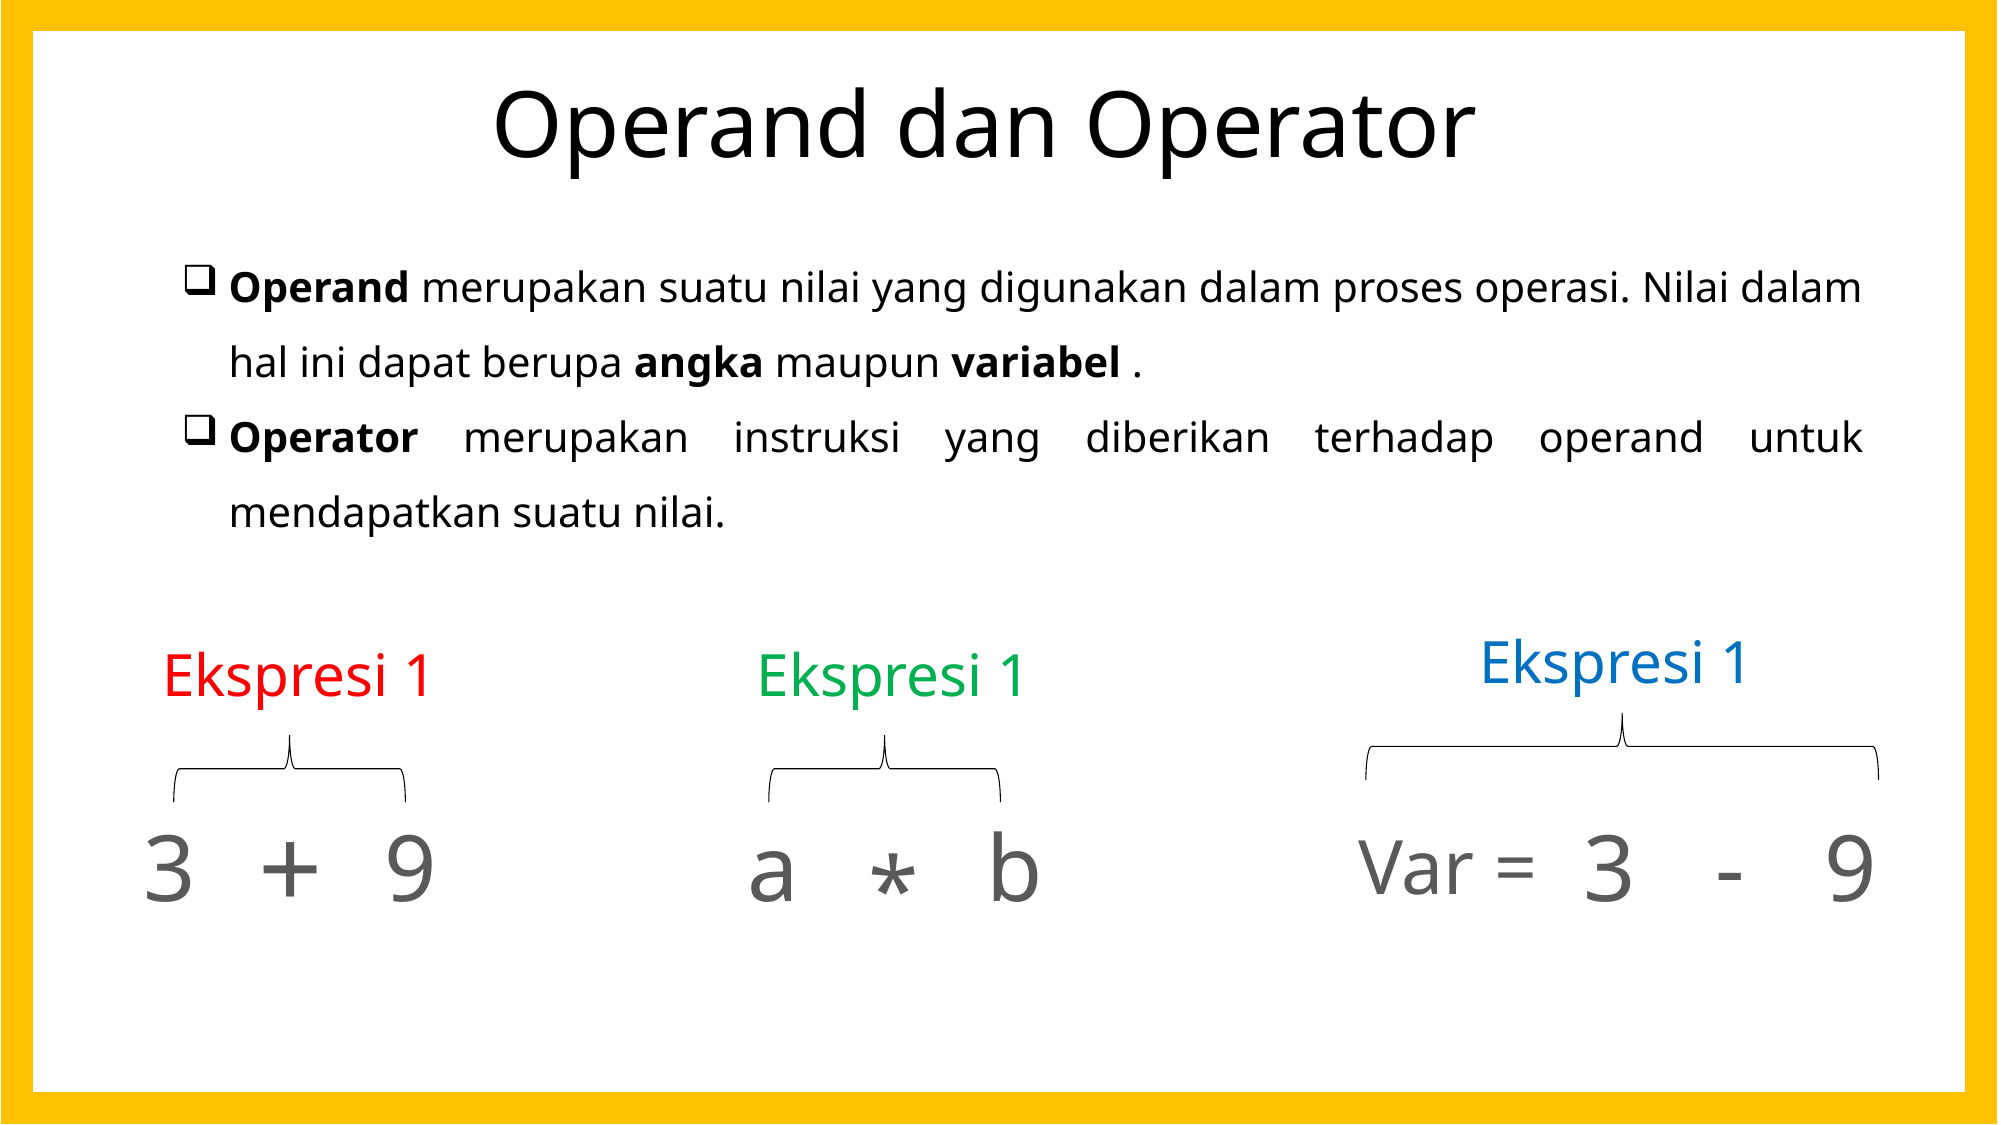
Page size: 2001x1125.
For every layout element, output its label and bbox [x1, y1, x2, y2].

text_box [16, 15, 1982, 1109]
